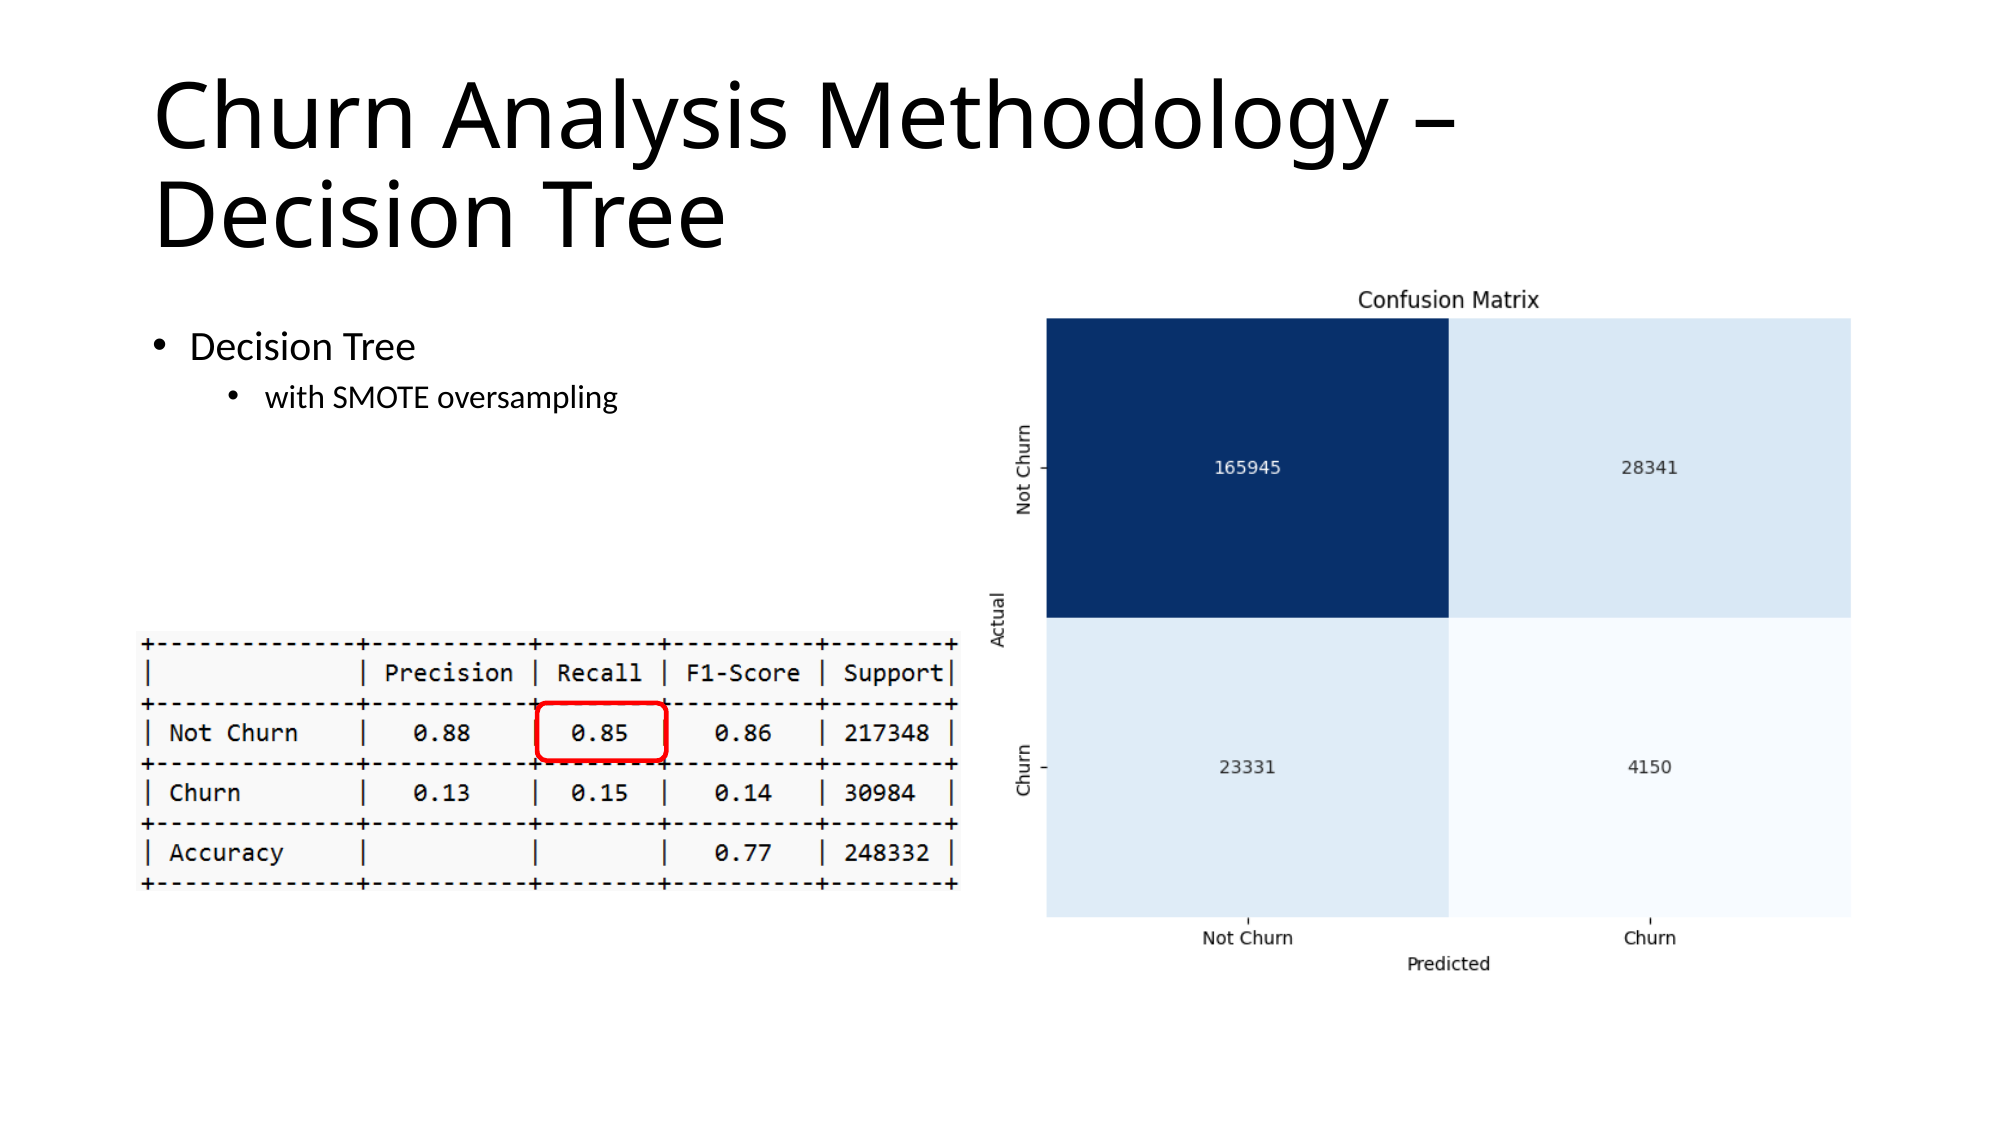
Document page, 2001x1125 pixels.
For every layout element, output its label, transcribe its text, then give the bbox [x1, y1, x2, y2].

title Churn Analysis Methodology – Decision Tree [137, 59, 1863, 278]
list Decision Tree with SMOTE oversampling [137, 316, 978, 618]
picture [978, 277, 1864, 986]
picture [136, 631, 961, 891]
